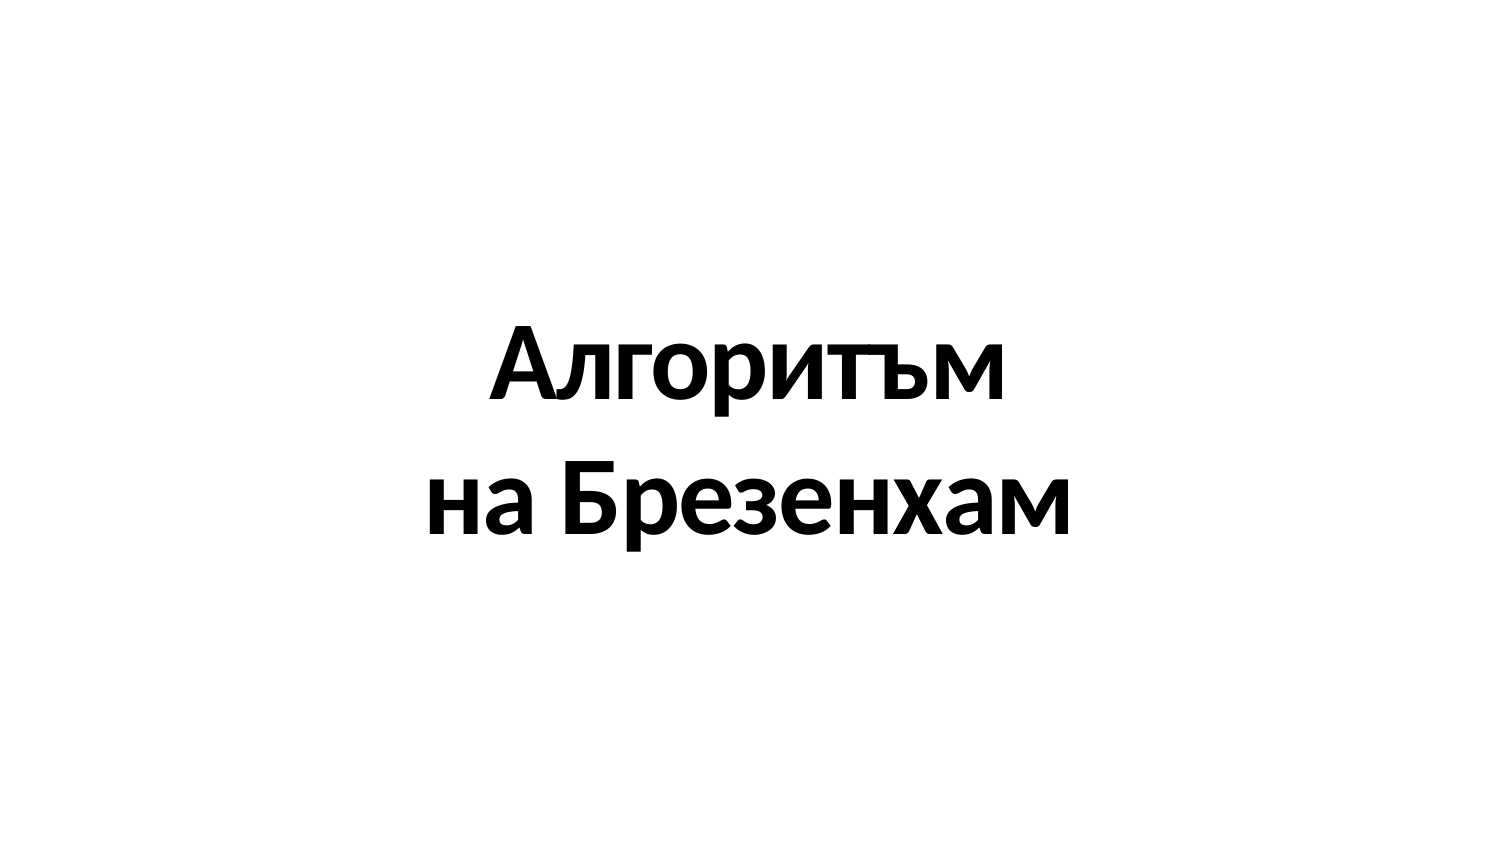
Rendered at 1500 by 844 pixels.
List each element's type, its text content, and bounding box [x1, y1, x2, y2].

title Алгоритъм на Брезенхам [0, 0, 1500, 844]
